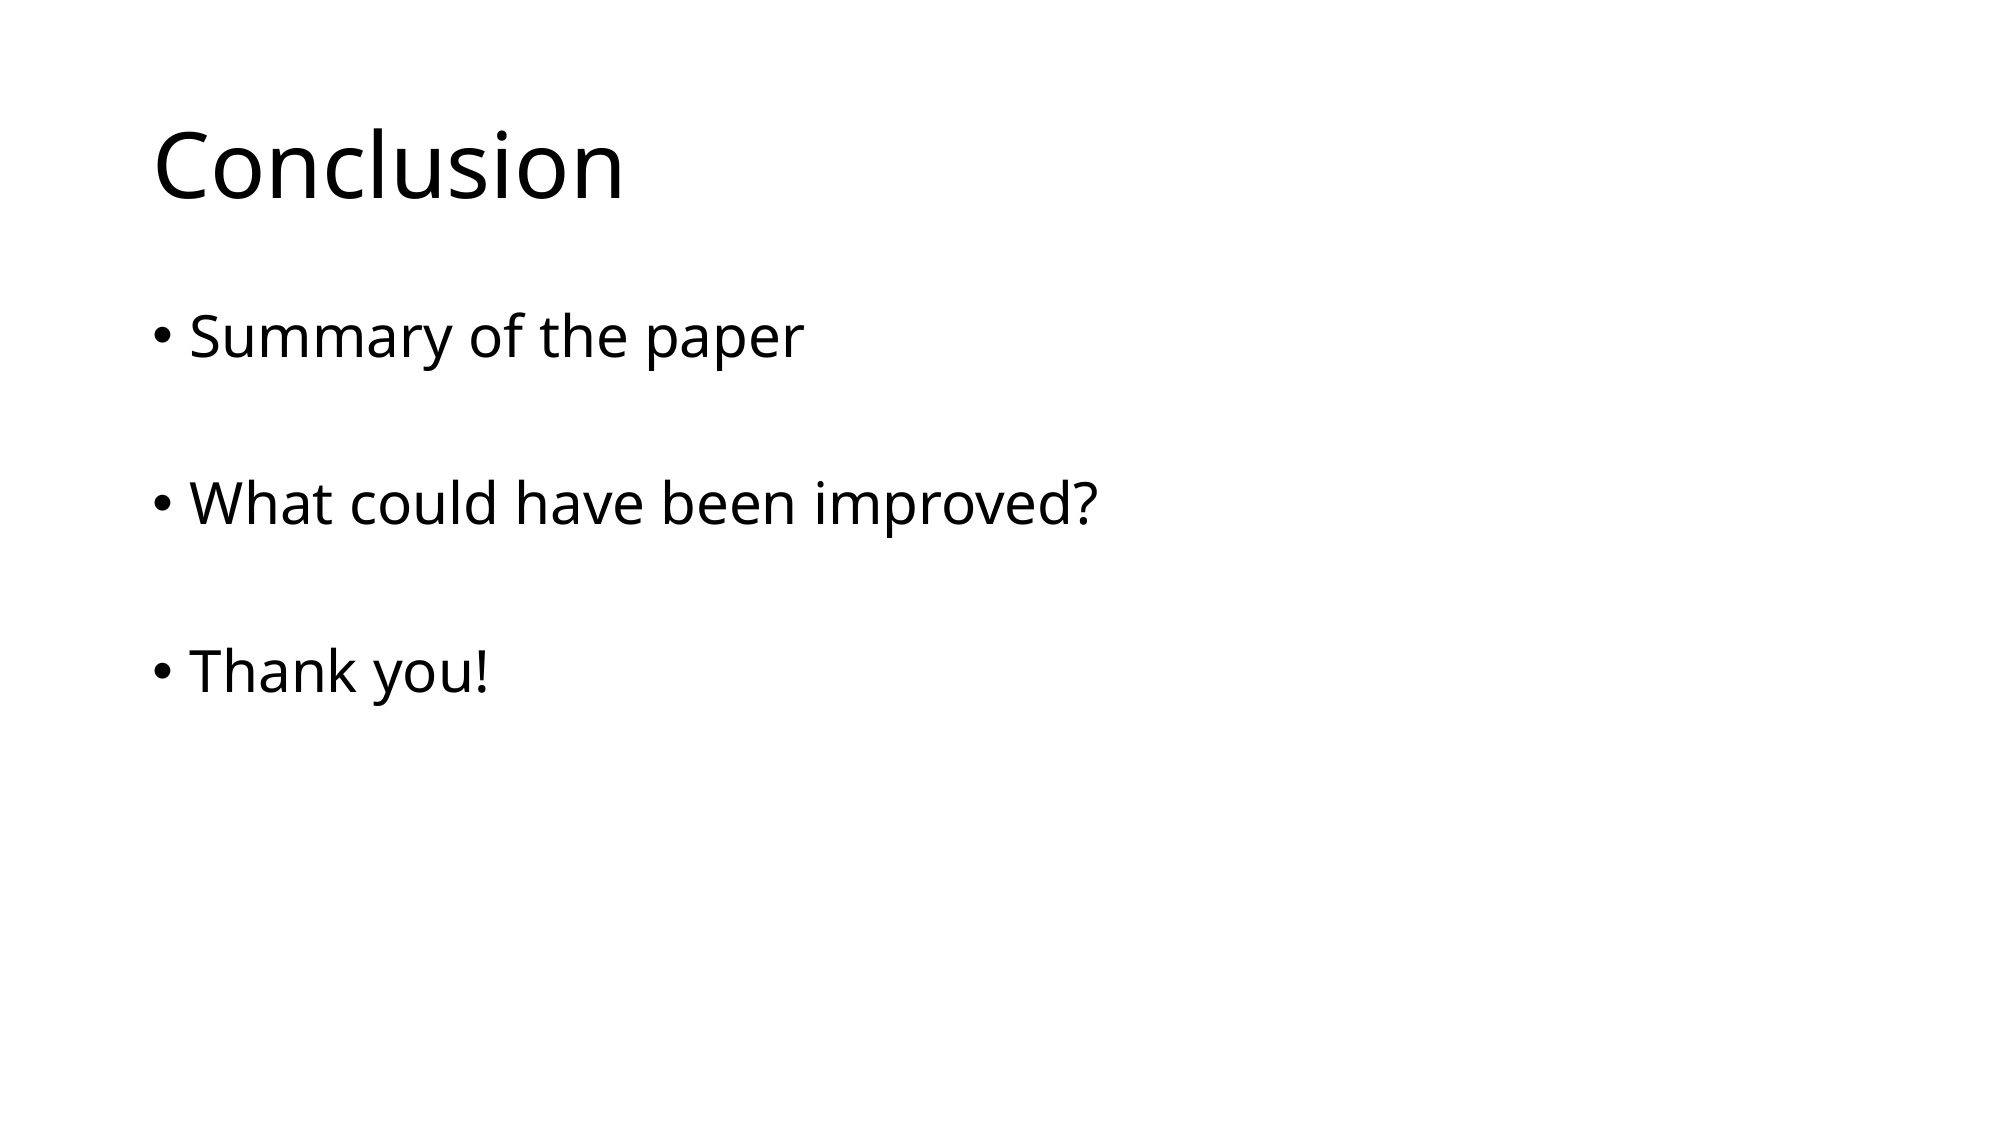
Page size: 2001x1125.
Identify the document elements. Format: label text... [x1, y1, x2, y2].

title Conclusion [137, 59, 1863, 278]
list Summary of the paper What could have been improved? Thank you! [137, 299, 1863, 1014]
